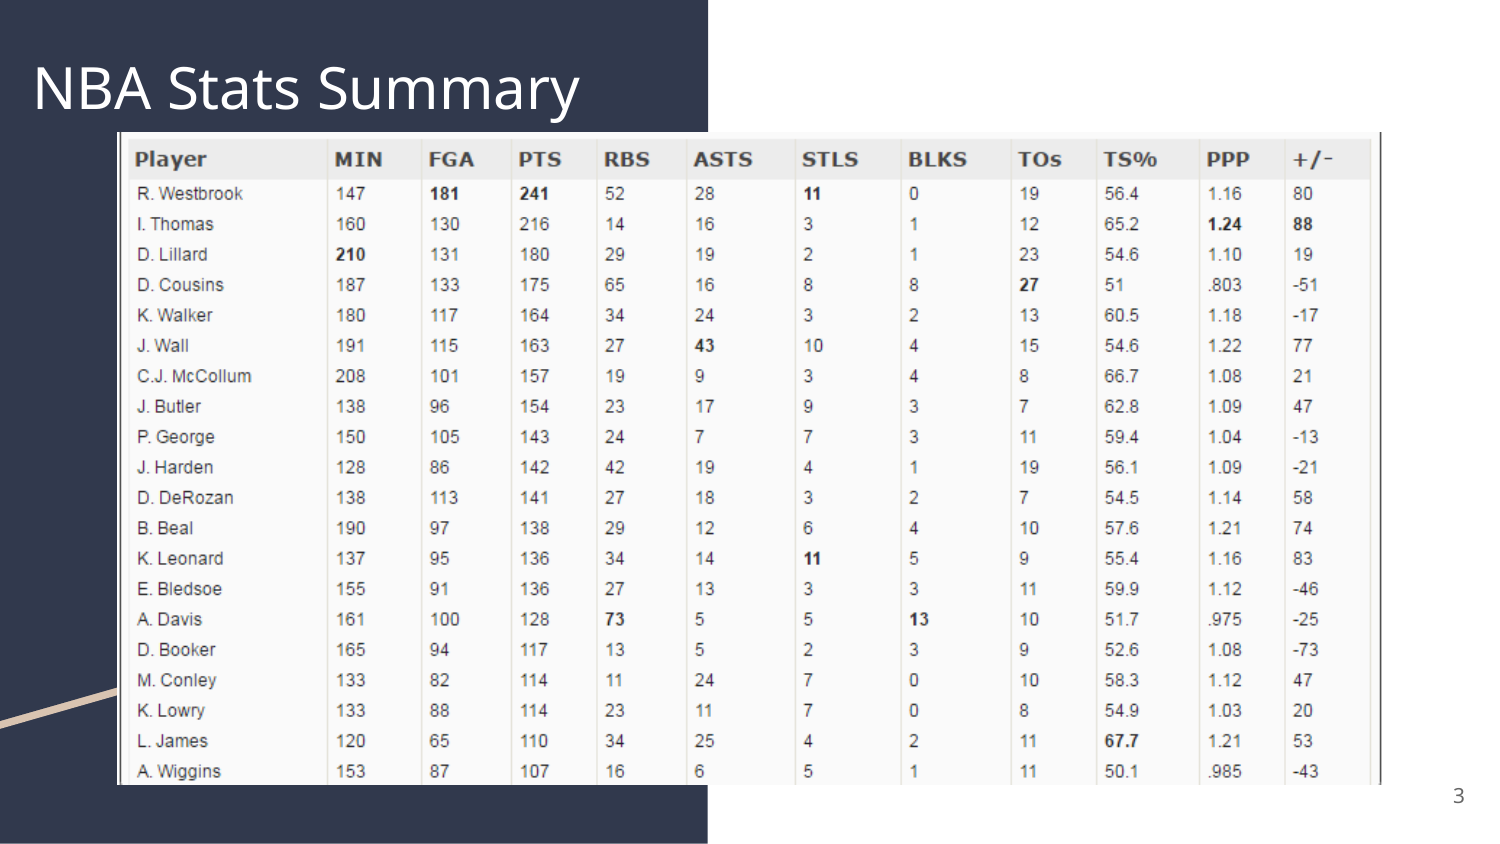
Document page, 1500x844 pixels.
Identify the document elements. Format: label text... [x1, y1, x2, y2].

slide_number ‹#› [1389, 764, 1480, 830]
picture [117, 132, 1383, 786]
title NBA Stats Summary [17, 36, 993, 192]
